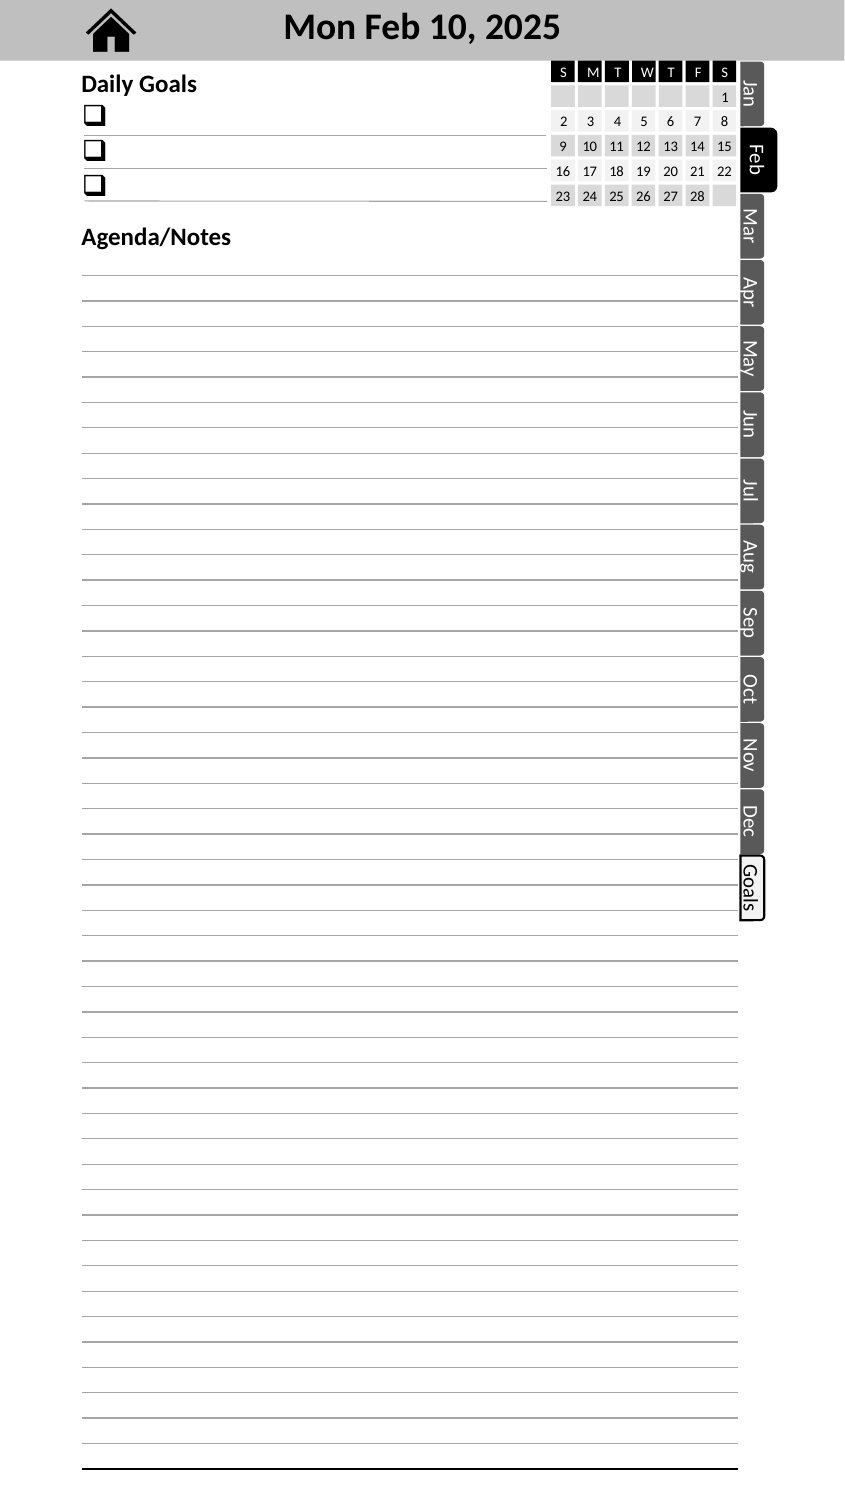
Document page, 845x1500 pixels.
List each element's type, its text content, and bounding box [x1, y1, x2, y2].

list Mon Feb 10, 2025 [190, 0, 655, 61]
picture [82, 1, 140, 59]
